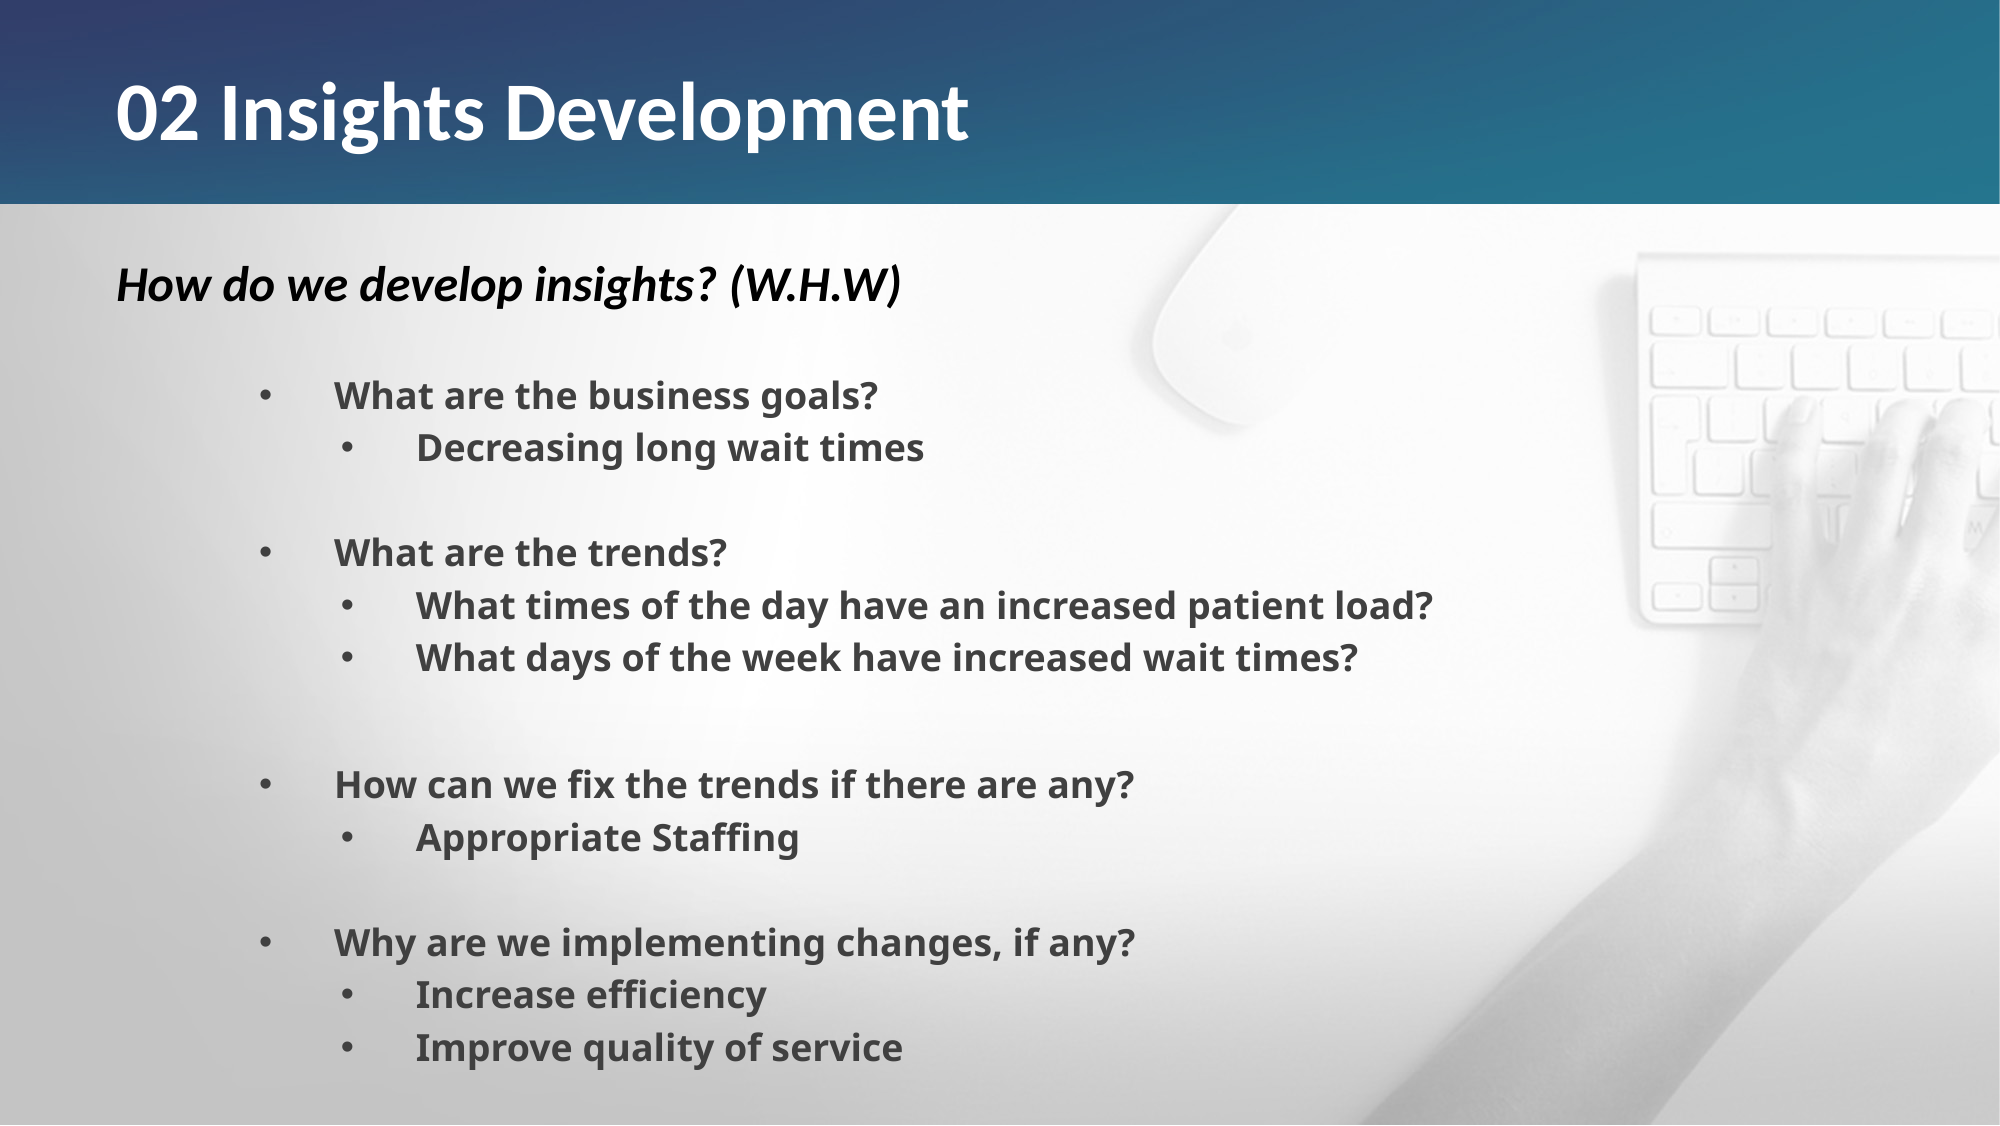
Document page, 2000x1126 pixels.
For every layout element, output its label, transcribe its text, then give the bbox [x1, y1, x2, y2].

list How do we develop insights? (W.H.W) What are the business goals? Decreasing long wait times What are the trends? What times of the day have an increased patient load? What days of the week have increased wait times? How can we fix the trends if there are any? Appropriate Staffing Why are we implementing changes, if any? Increase efficiency Improve quality of service [99, 243, 1900, 1106]
title 02 Insights Development [99, 41, 1900, 173]
picture [0, 0, 2000, 1125]
